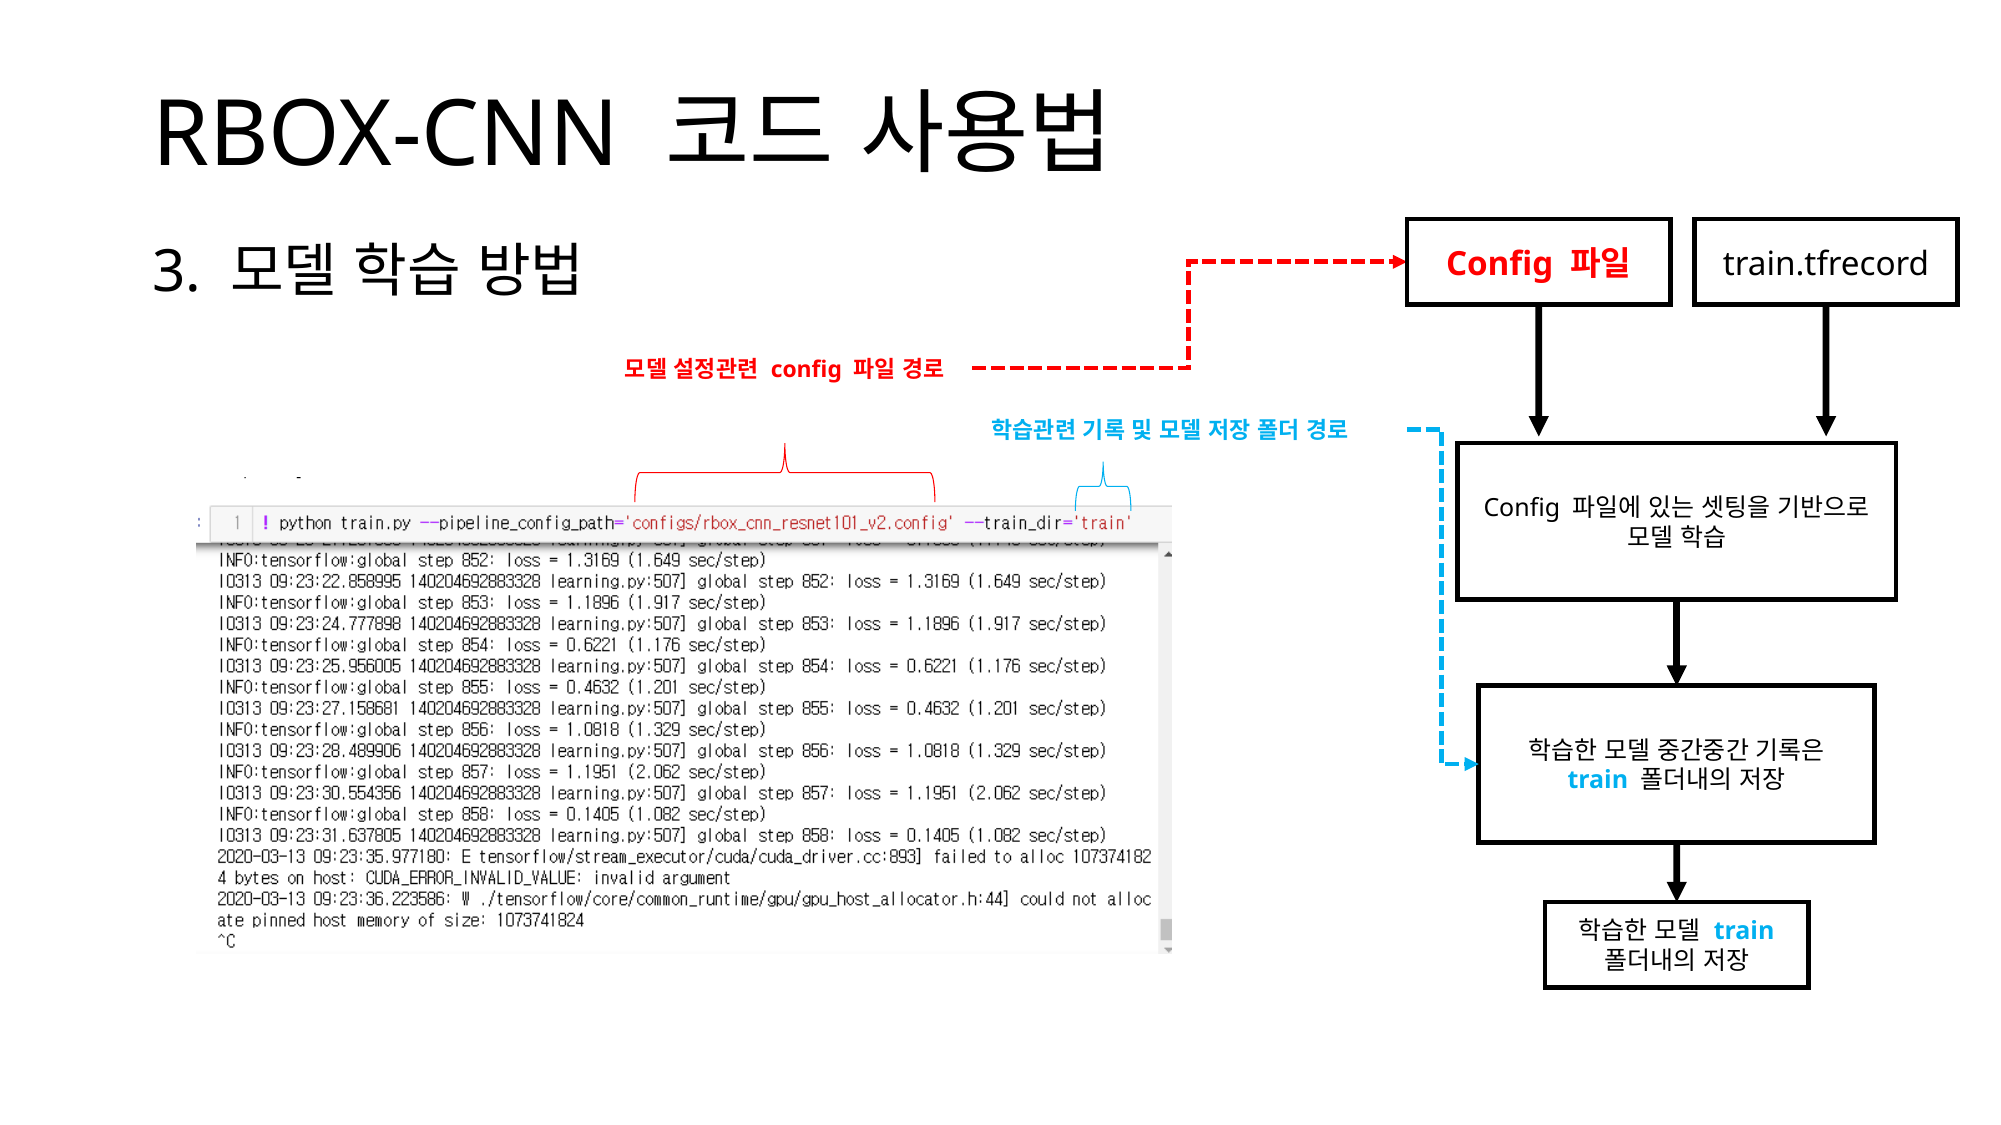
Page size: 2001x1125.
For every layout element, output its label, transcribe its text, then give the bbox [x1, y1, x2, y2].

text_box 모델 설정관련 config 파일 경로 [597, 346, 973, 389]
text_box 학습관련 기록 및 모델 저장 폴더 경로 [933, 408, 1407, 451]
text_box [1406, 429, 1479, 765]
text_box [972, 261, 1407, 369]
text_box [636, 443, 934, 477]
title RBOX-CNN 코드 사용법 [137, 26, 1863, 233]
text_box [1101, 461, 1105, 477]
text_box train.tfrecord [1693, 218, 1959, 305]
text_box 학습한 모델 중간중간 기록은 train 폴더내의 저장 [1478, 685, 1876, 843]
list 3. 모델 학습 방법 [137, 233, 1863, 948]
text_box Config 파일 [1406, 218, 1672, 305]
text_box 학습한 모델 train 폴더내의 저장 [1544, 901, 1810, 988]
text_box Config 파일에 있는 셋팅을 기반으로 모델 학습 [1479, 442, 1897, 601]
picture [196, 477, 1172, 954]
